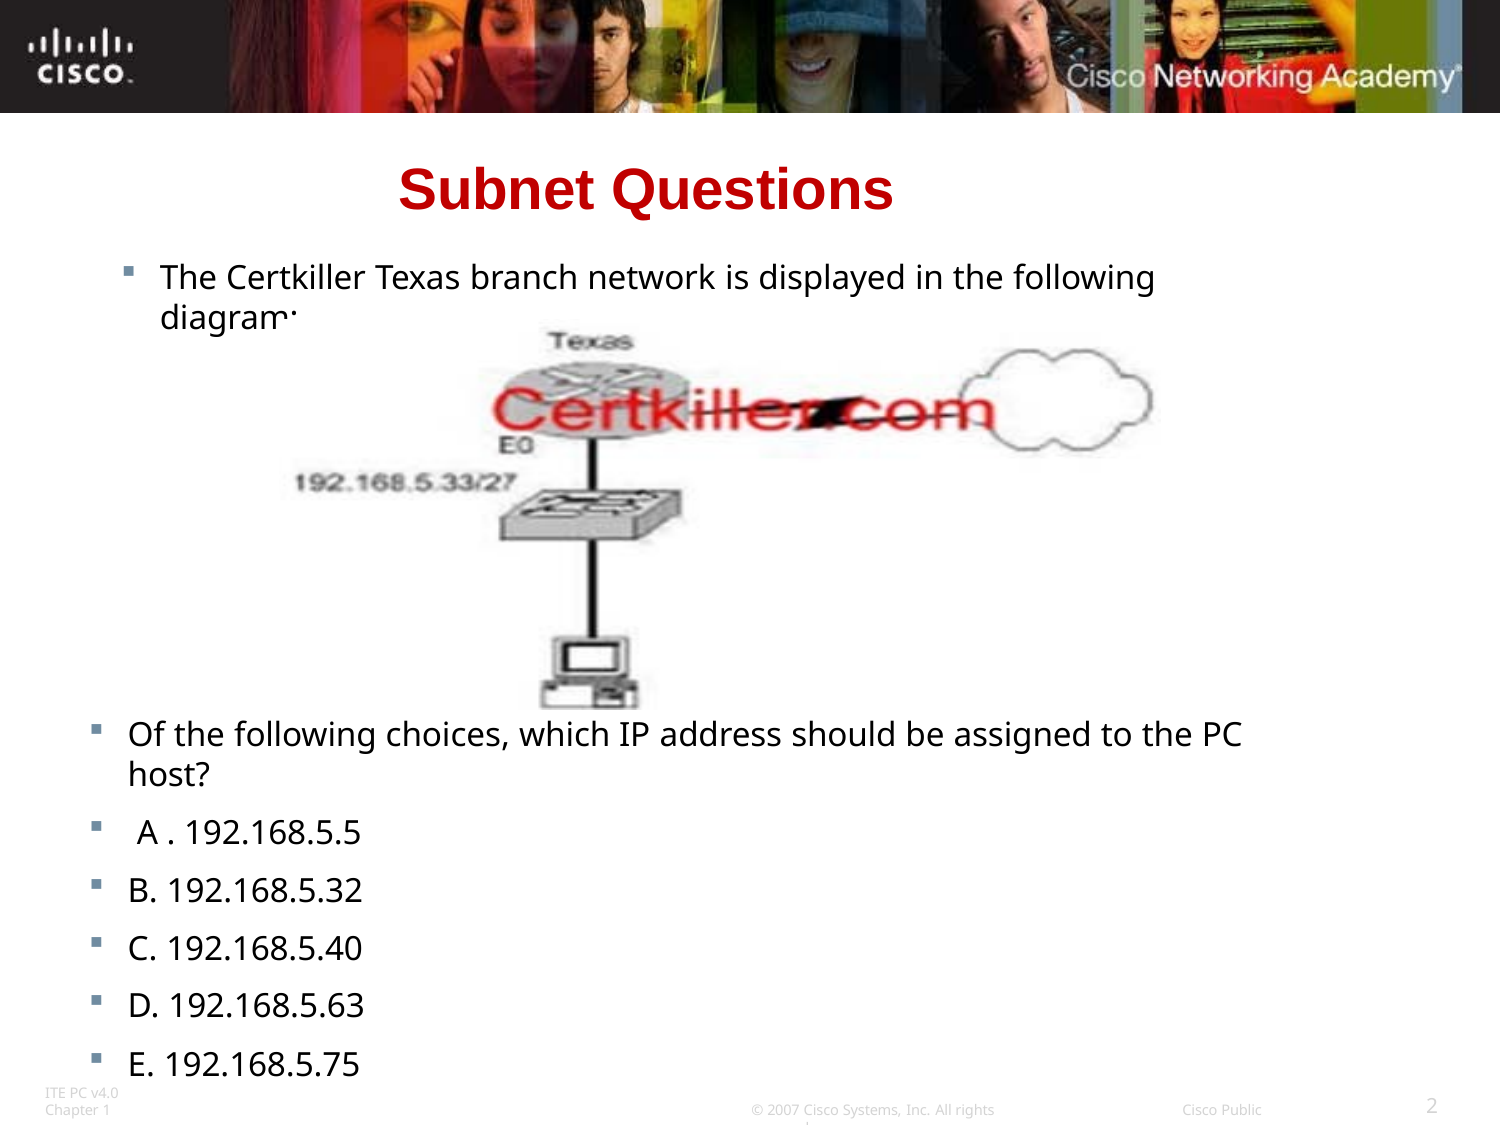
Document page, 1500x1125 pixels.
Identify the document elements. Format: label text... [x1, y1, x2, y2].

text_box The Certkiller Texas branch network is displayed in the following diagram: [900, 254, 1248, 336]
footer © 2007 Cisco Systems, Inc. All rights reserved. [749, 1100, 1058, 1125]
slide_number Cisco Public [1180, 1100, 1264, 1125]
picture [279, 318, 1161, 710]
slide_number 2 [1419, 1093, 1456, 1125]
text_box The Certkiller Texas branch network is displayed in the following diagram: [118, 254, 396, 336]
text_box Of the following choices, which IP address should be assigned to the PC host? A . 192.168.5.5 B. 192.168.5.32 C. 192.168.5.40 D. 192.168.5.63 E. 192.168.5.75 [86, 693, 1289, 1083]
title Subnet Questions [396, 149, 900, 317]
picture [0, 0, 1500, 113]
text_box ITE PC v4.0 Chapter 1 [43, 1082, 126, 1119]
